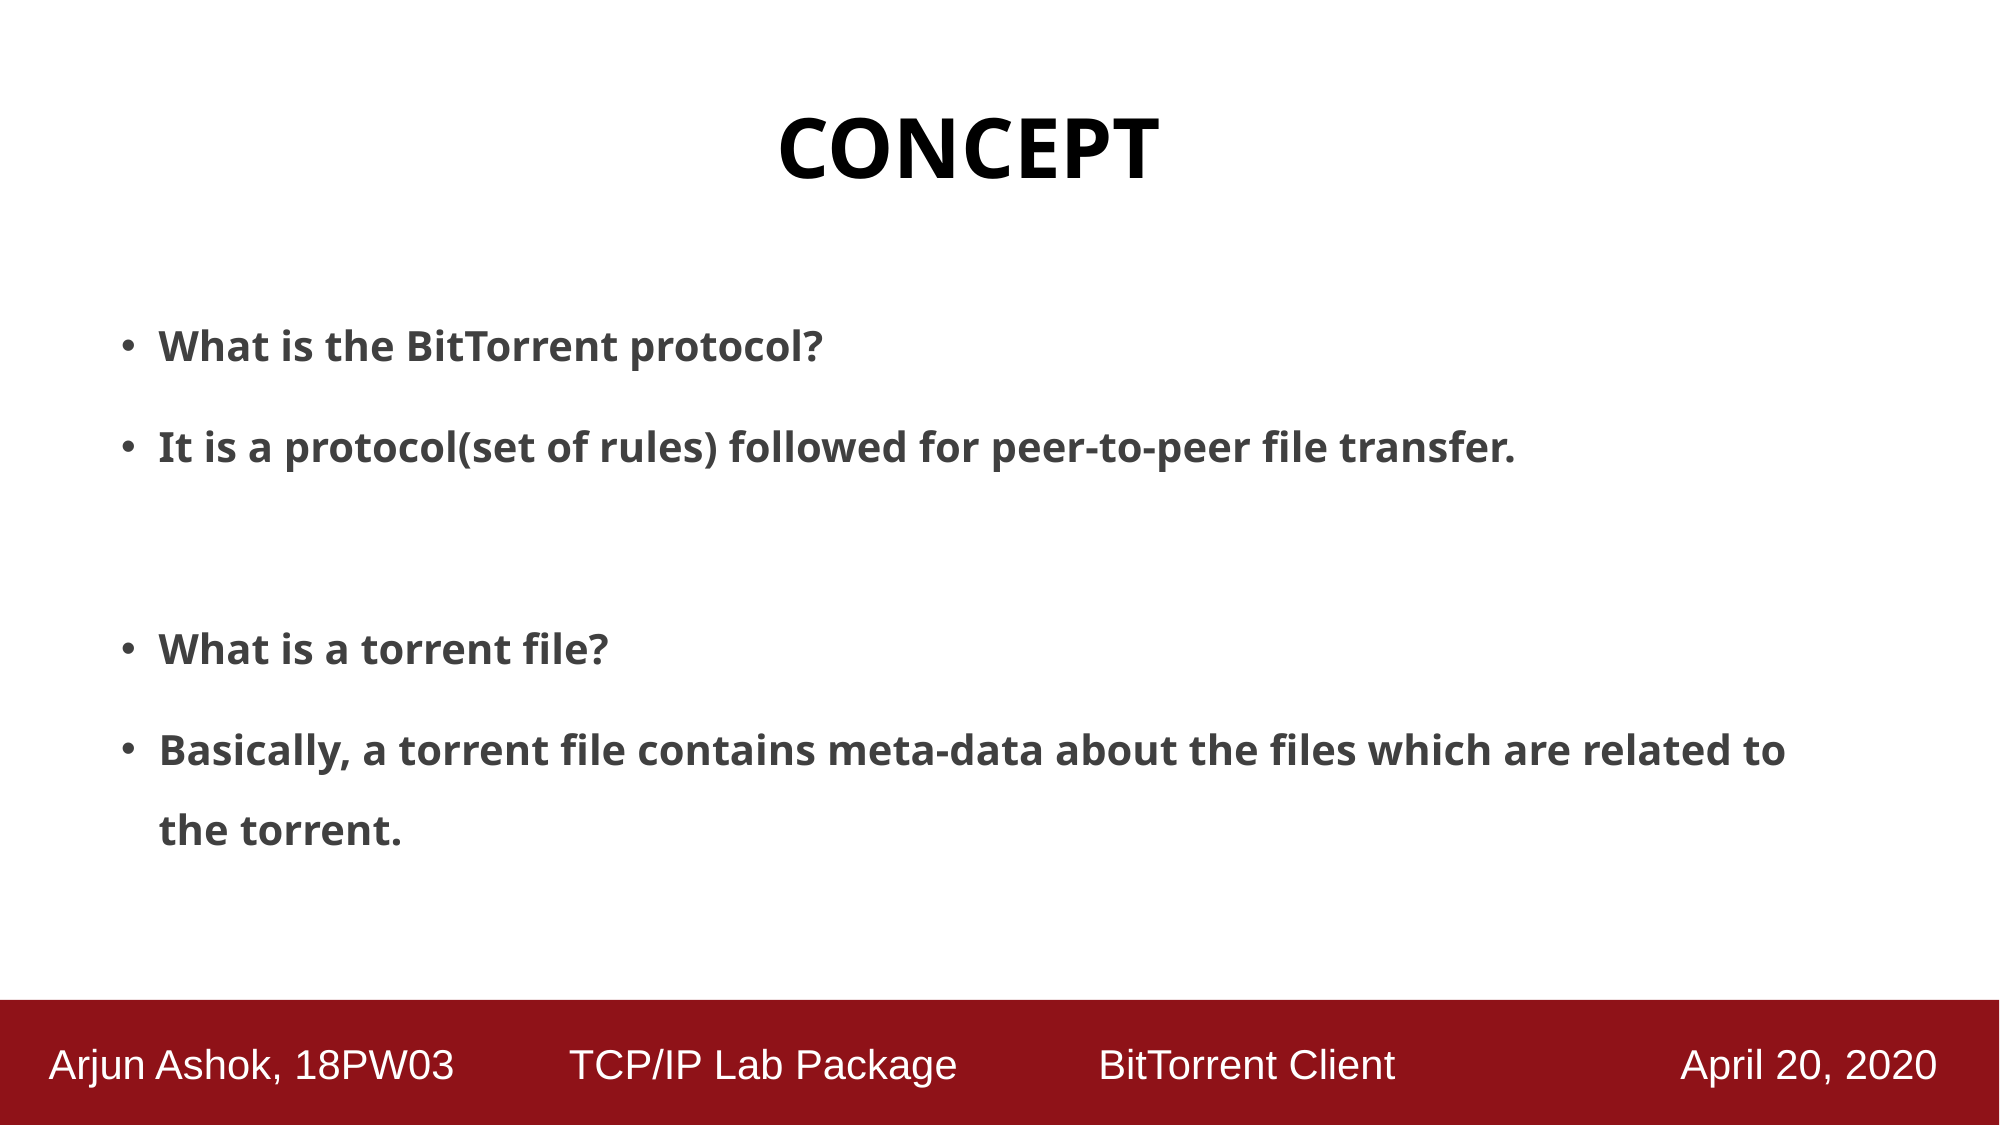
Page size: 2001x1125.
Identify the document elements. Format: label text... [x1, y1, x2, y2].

list What is the BitTorrent protocol? It is a protocol(set of rules) followed for peer-to-peer file transfer. What is a torrent file? Basically, a torrent file contains meta-data about the files which are related to the torrent. [106, 211, 1832, 940]
footer Arjun Ashok, 18PW03 TCP/IP Lab Package BitTorrent Client April 20, 2020 [0, 999, 2000, 1125]
title CONCEPT [106, 42, 1832, 211]
